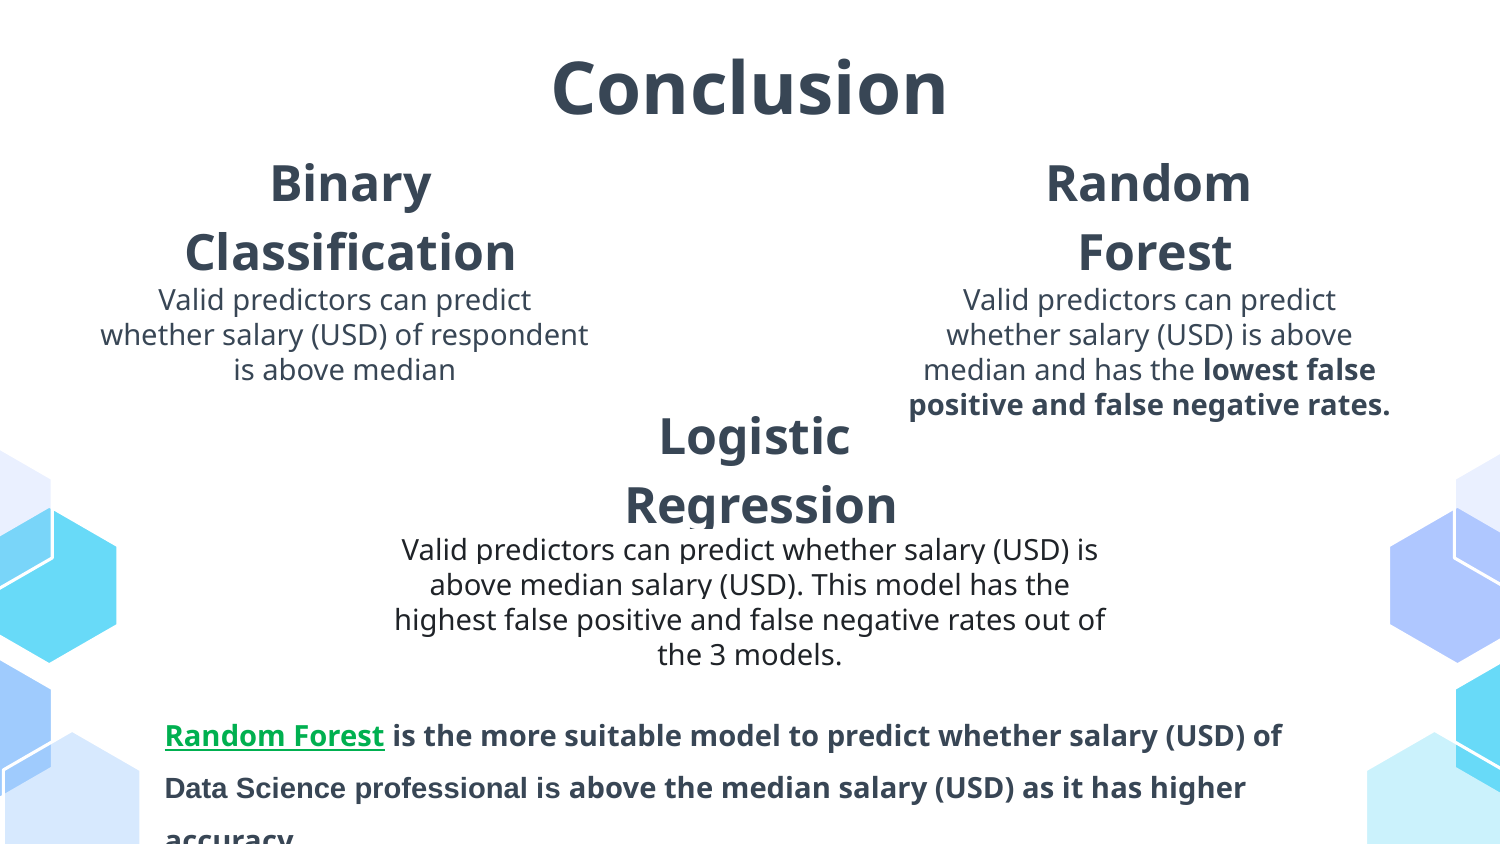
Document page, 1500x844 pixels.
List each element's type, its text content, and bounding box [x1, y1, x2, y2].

text_box Valid predictors can predict whether salary (USD) is above median salary (USD). This model has the highest false positive and false negative rates out of the 3 models. [368, 524, 1132, 692]
subtitle Logistic Regression [483, 404, 1017, 524]
subtitle Random Forest [877, 138, 1411, 296]
text_box Valid predictors can predict whether salary (USD) is above median and has the lowest false positive and false negative rates. [888, 273, 1411, 429]
text_box Random Forest is the more suitable model to predict whether salary (USD) of Data Science professional is above the median salary (USD) as it has higher accuracy. [149, 692, 1351, 844]
subtitle Binary Classification [72, 133, 606, 296]
title Conclusion [118, 26, 1382, 121]
text_box Valid predictors can predict whether salary (USD) of respondent is above median [83, 273, 606, 394]
